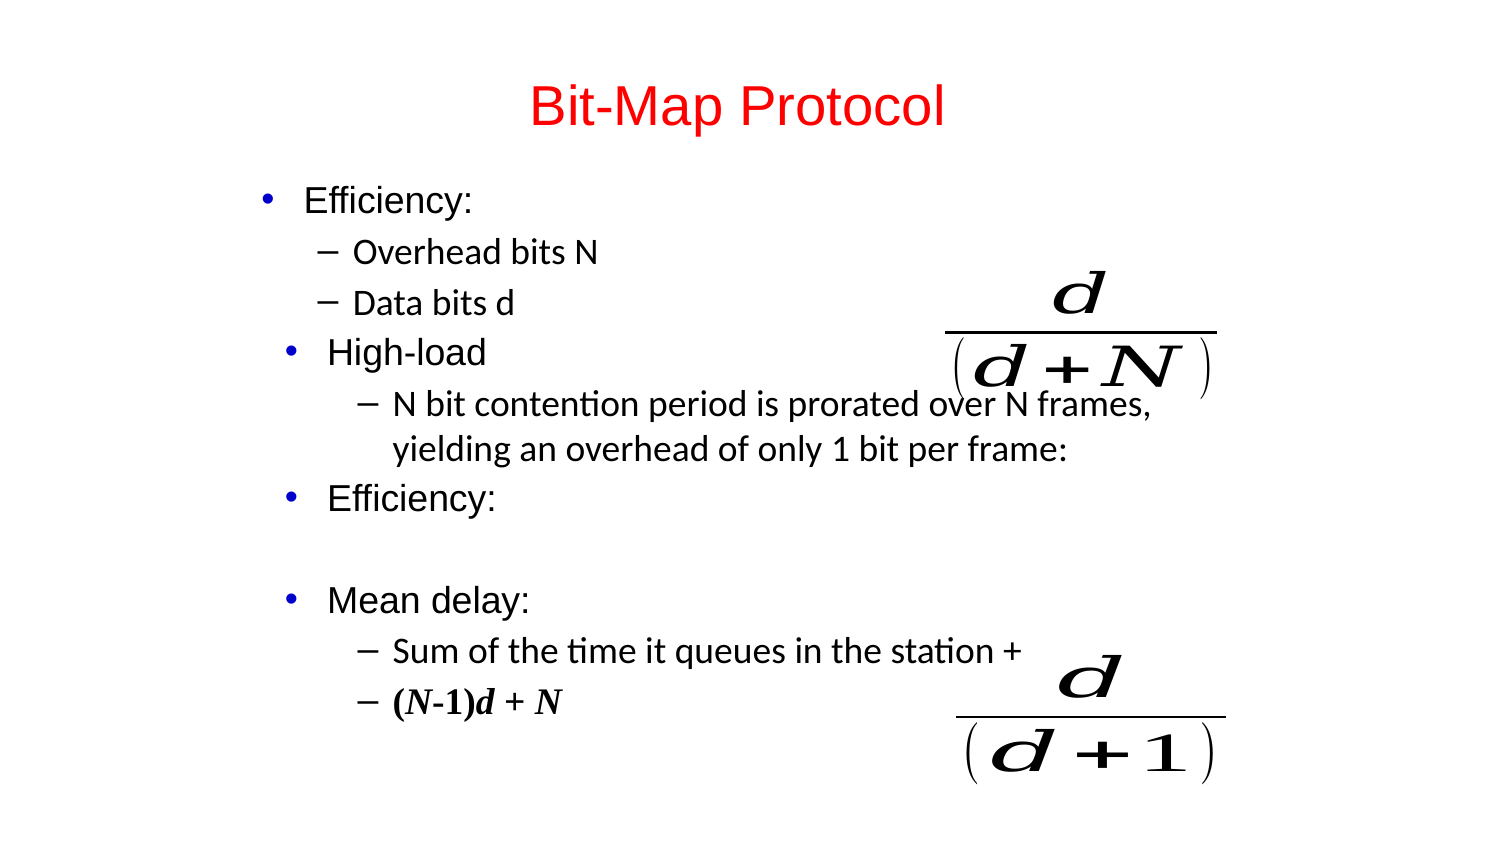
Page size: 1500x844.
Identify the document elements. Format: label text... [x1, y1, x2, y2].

title Bit-Map Protocol [62, 37, 1413, 169]
list Efficiency: Overhead bits N Data bits d High-load N bit contention period is prorated over N frames, yielding an overhead of only 1 bit per frame: Efficiency: Mean delay: Sum of the time it queues in the station + (N-1)d + N [246, 168, 1254, 762]
